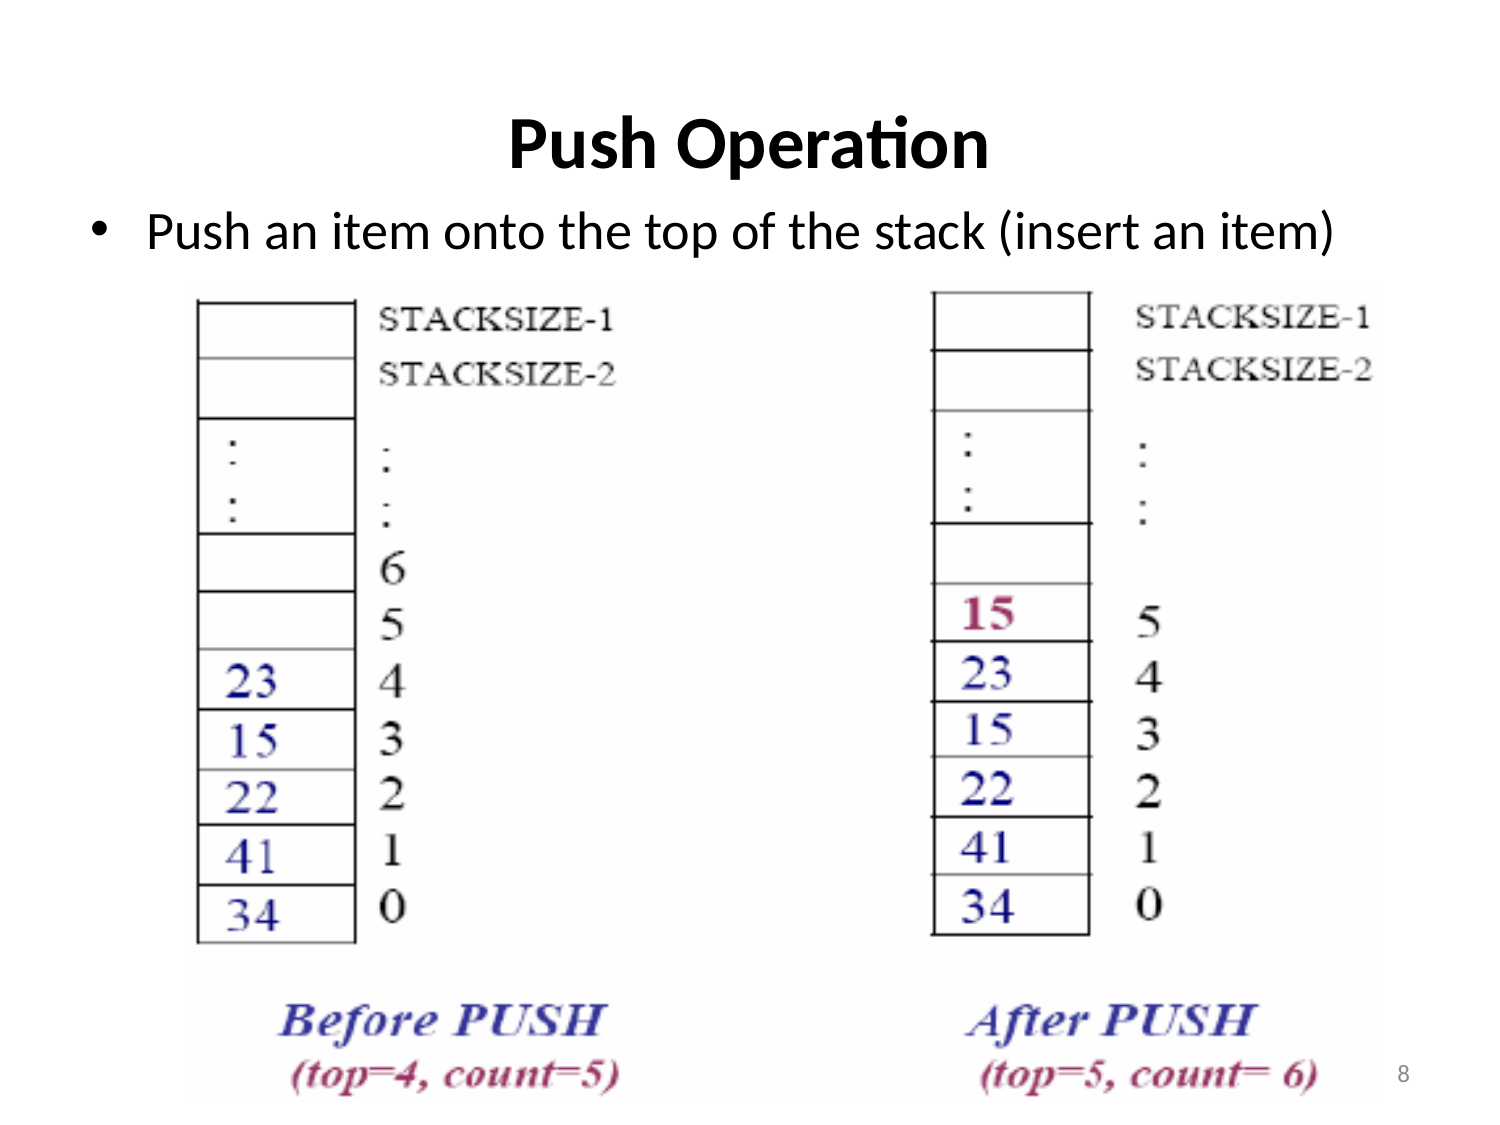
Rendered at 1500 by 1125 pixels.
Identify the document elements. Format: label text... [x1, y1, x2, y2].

picture [187, 287, 1382, 1102]
title Push Operation [75, 45, 1425, 233]
slide_number 8 [1385, 1042, 1425, 1103]
list Push an item onto the top of the stack (insert an item) [75, 233, 1425, 930]
